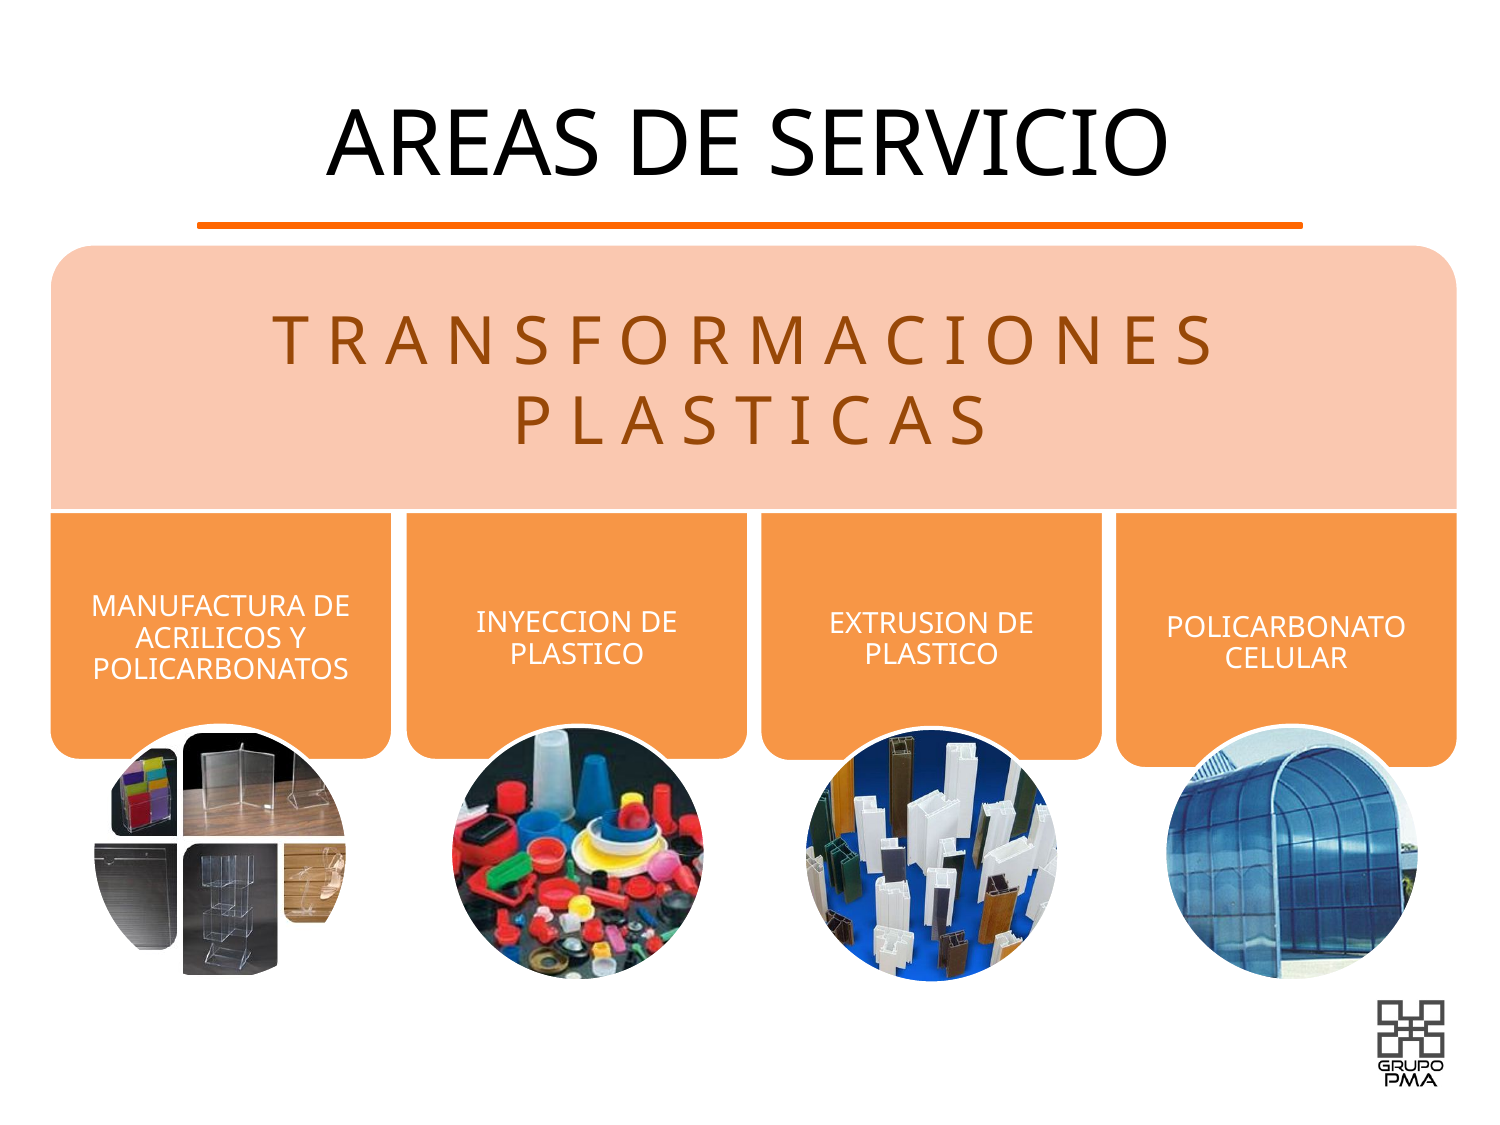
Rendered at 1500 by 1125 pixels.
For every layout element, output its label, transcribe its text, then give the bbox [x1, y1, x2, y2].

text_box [47, 243, 1459, 1012]
picture [1376, 1012, 1445, 1088]
text_box [197, 222, 1303, 229]
title AREAS DE SERVICIO [75, 45, 1425, 233]
